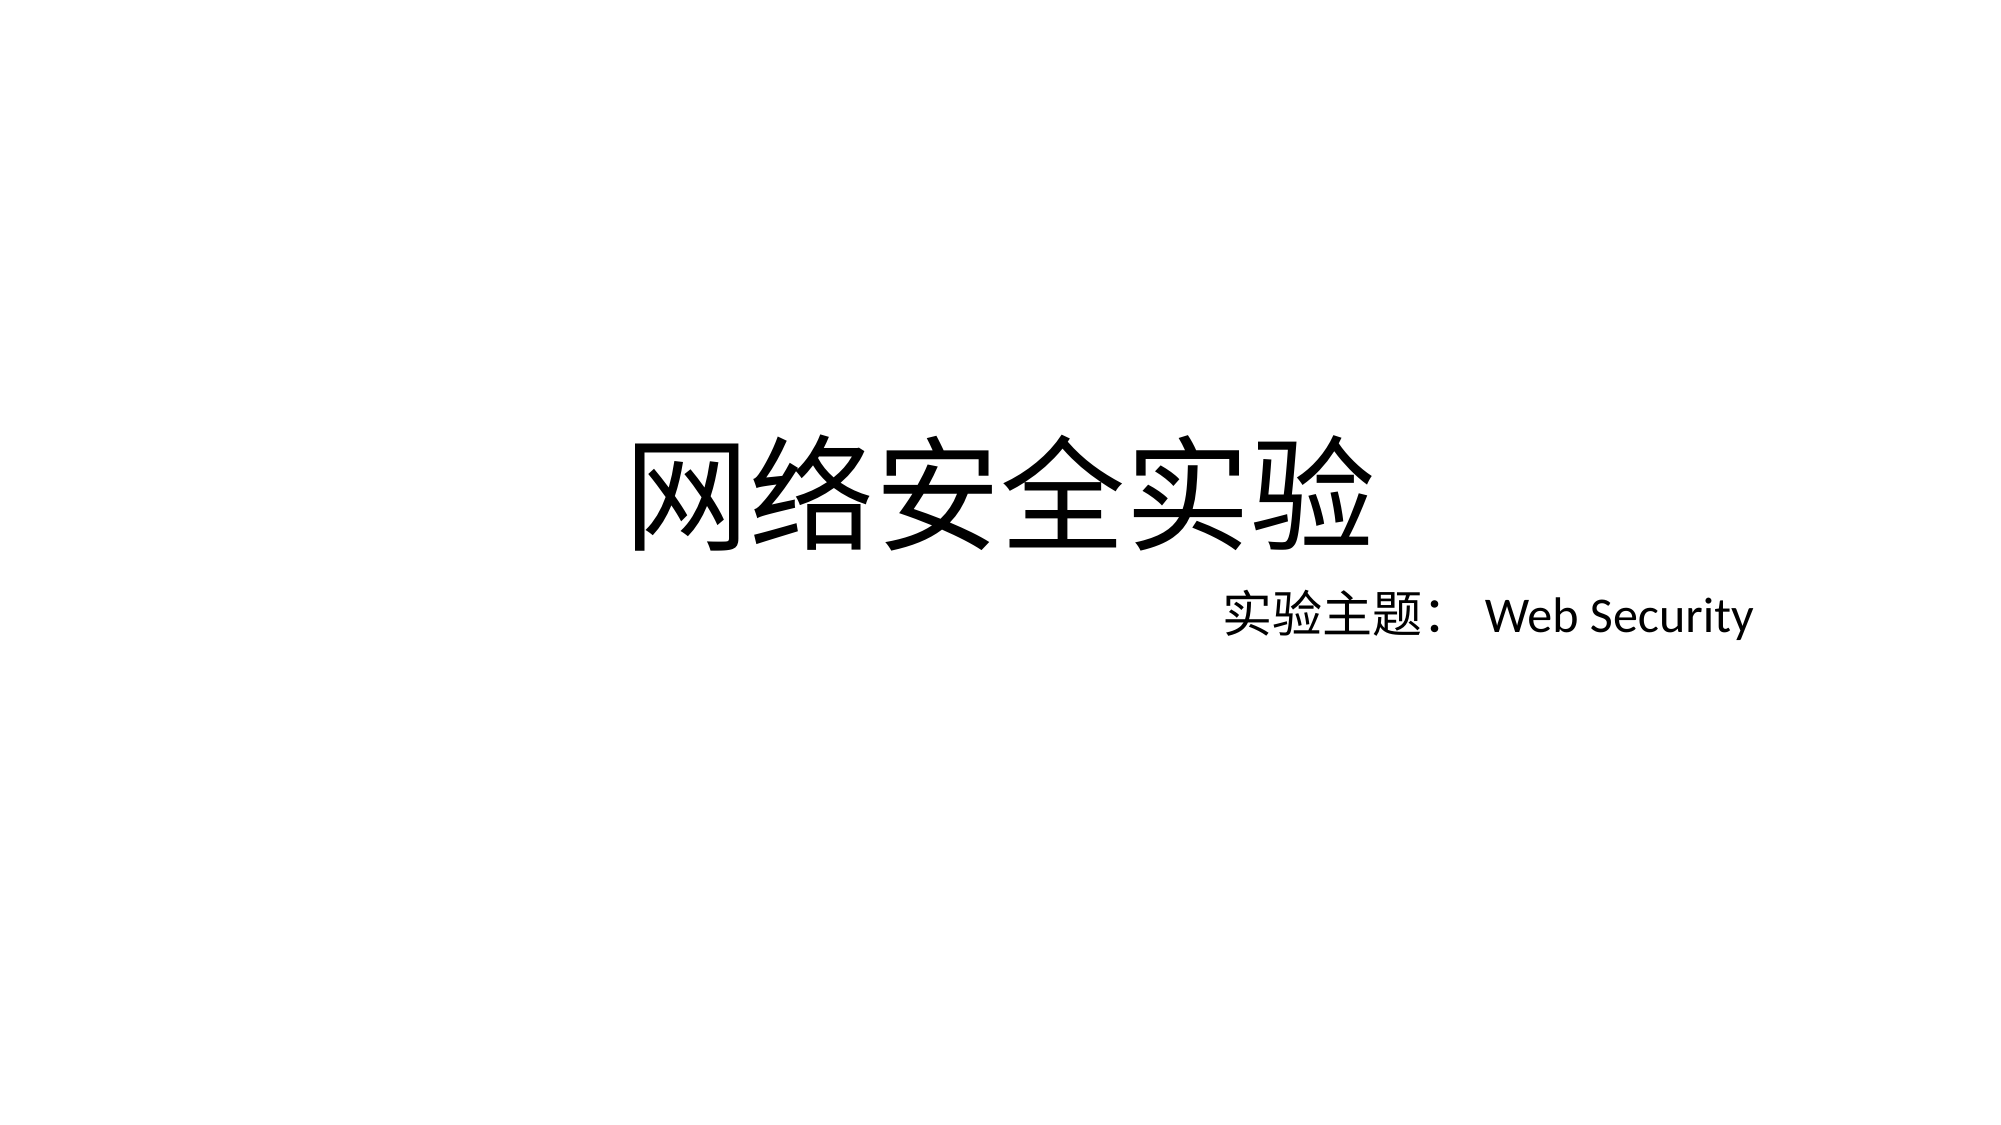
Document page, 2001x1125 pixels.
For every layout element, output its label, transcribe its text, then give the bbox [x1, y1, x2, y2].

title 网络安全实验 [249, 184, 1750, 576]
subtitle 实验主题：Web Security [268, 582, 1769, 854]
